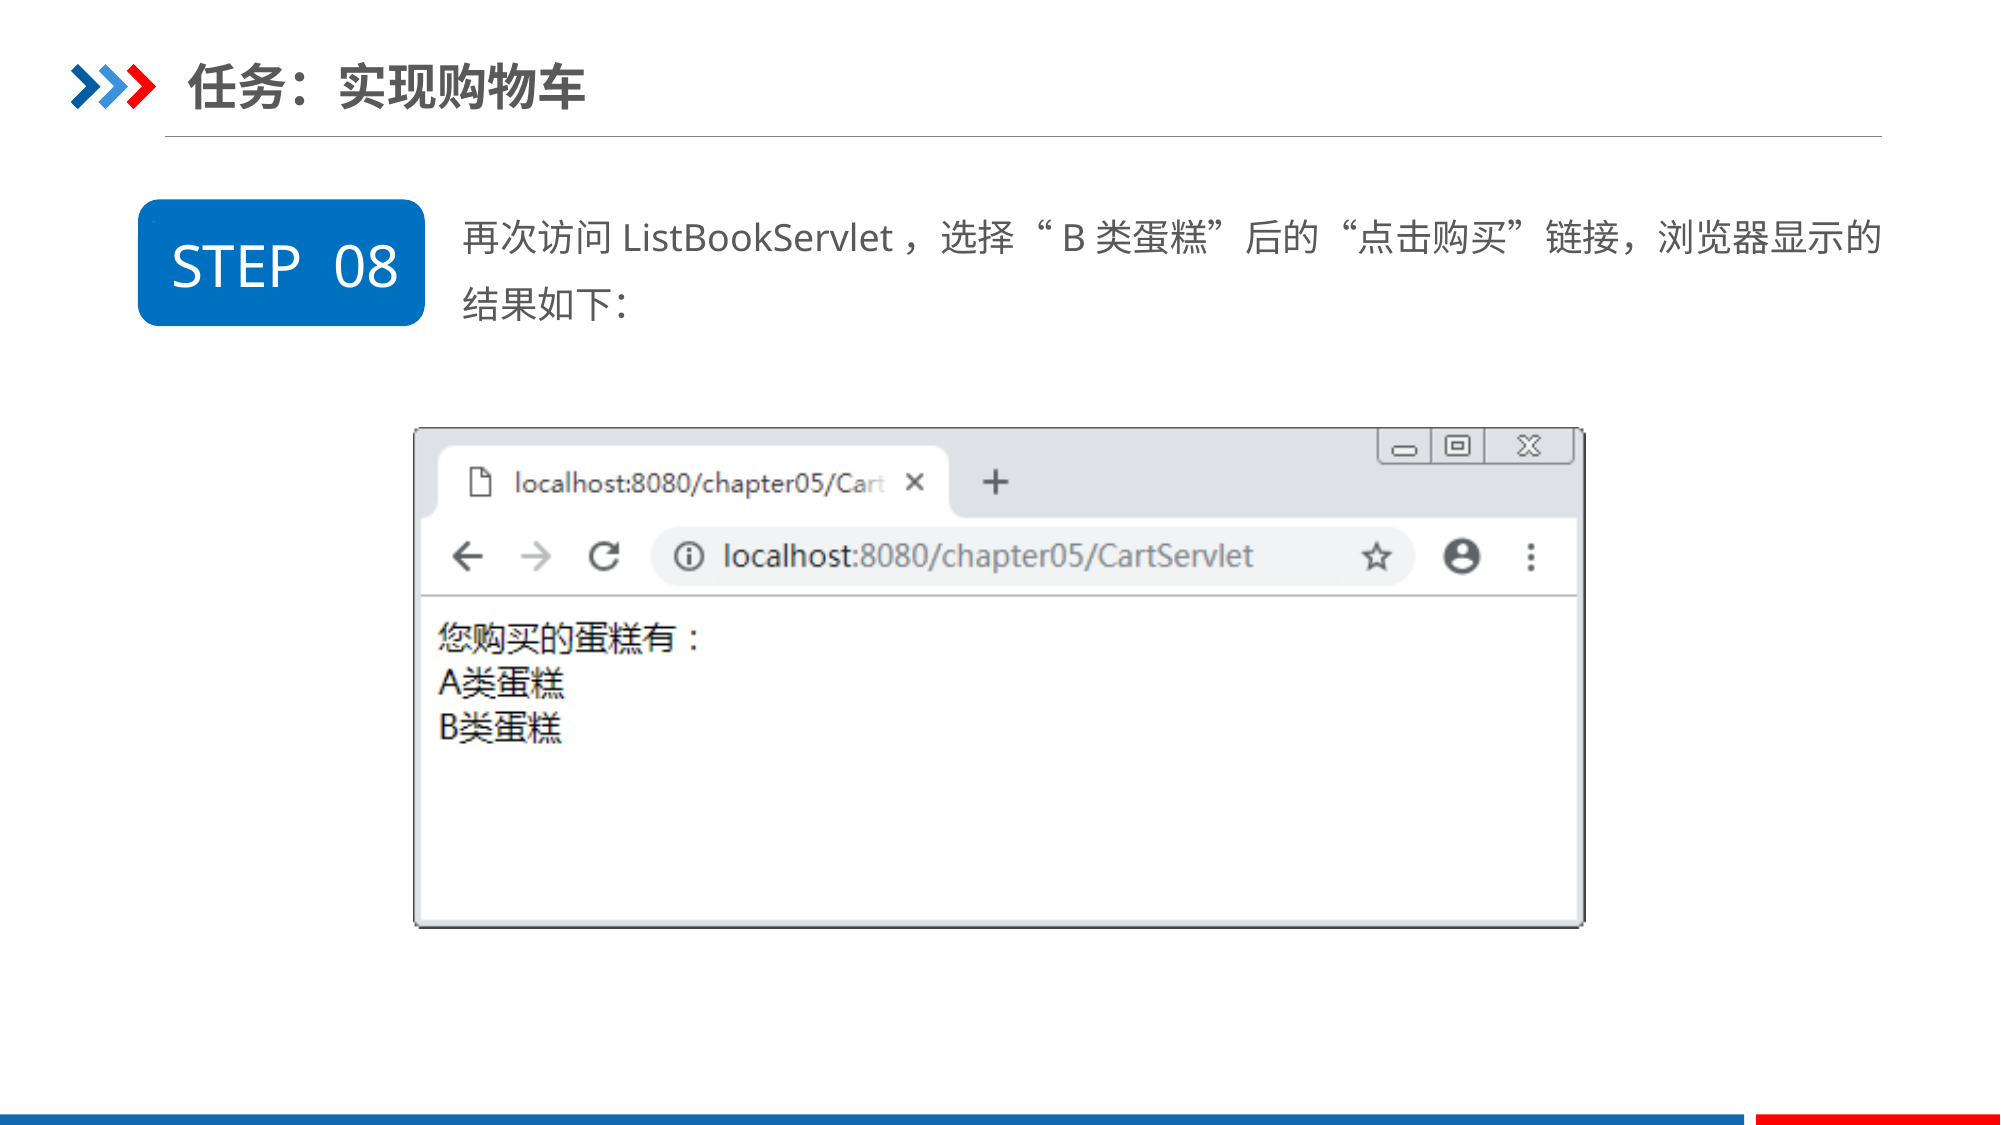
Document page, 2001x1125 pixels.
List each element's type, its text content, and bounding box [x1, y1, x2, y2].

text_box [136, 198, 426, 328]
text_box 任务：实现购物车 [187, 43, 975, 127]
picture [413, 426, 1586, 929]
text_box 再次访问ListBookServlet，选择“B类蛋糕”后的“点击购买”链接，浏览器显示的结果如下： [448, 183, 1913, 358]
text_box STEP 08 [152, 221, 420, 307]
